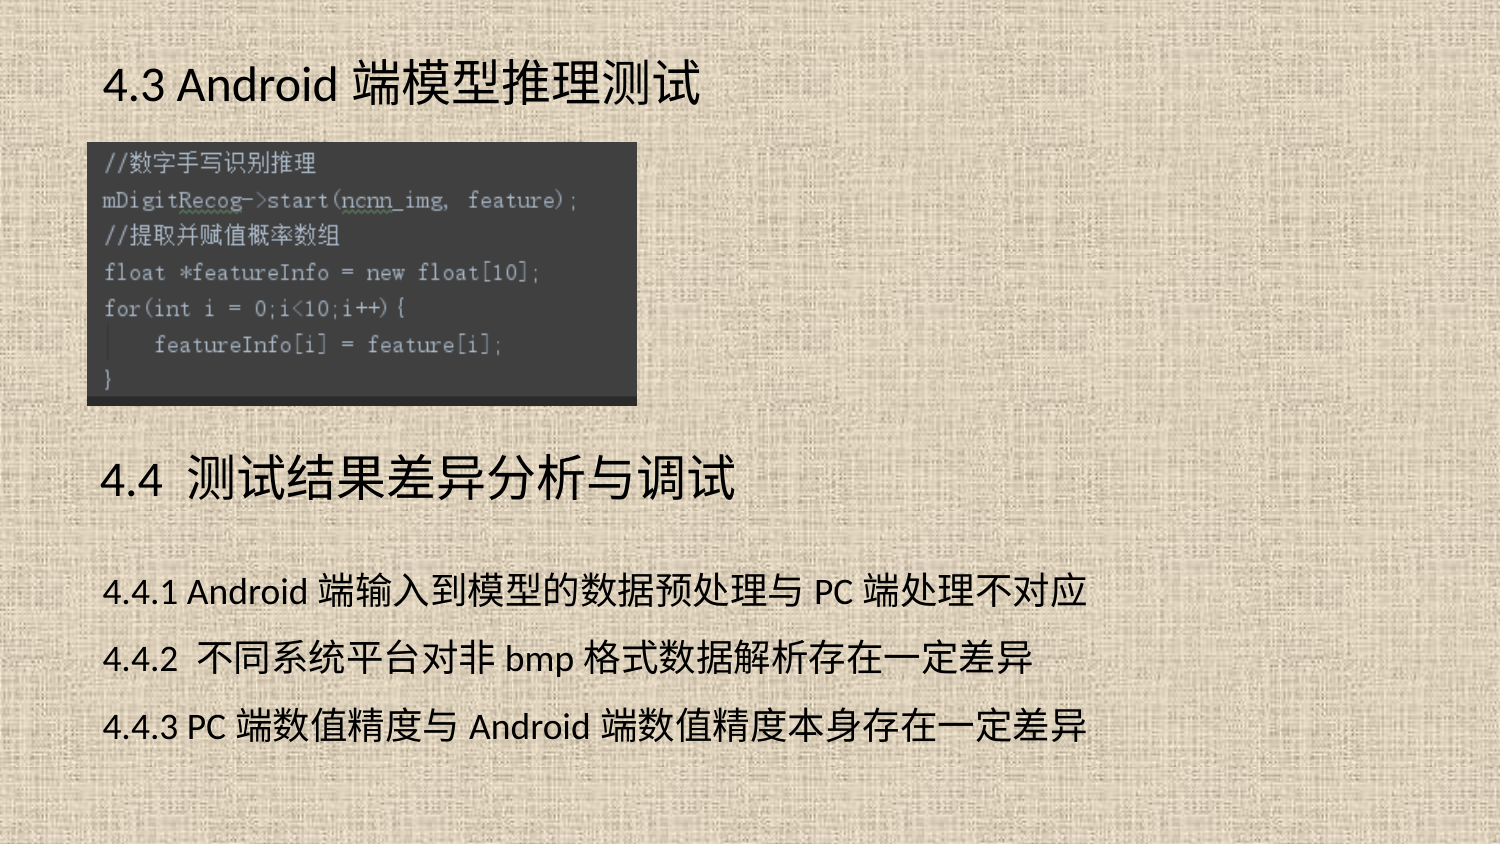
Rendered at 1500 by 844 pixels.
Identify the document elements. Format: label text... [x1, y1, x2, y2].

picture [0, 0, 1500, 844]
text_box 4.4 测试结果差异分析与调试 [85, 439, 751, 515]
text_box 4.4.1 Android端输入到模型的数据预处理与PC端处理不对应 4.4.2 不同系统平台对非bmp格式数据解析存在一定差异 4.4.3 PC端数值精度与Android端数值精度本身存在一定差异 [87, 536, 1297, 754]
text_box 4.3 Android端模型推理测试 [87, 44, 1391, 120]
